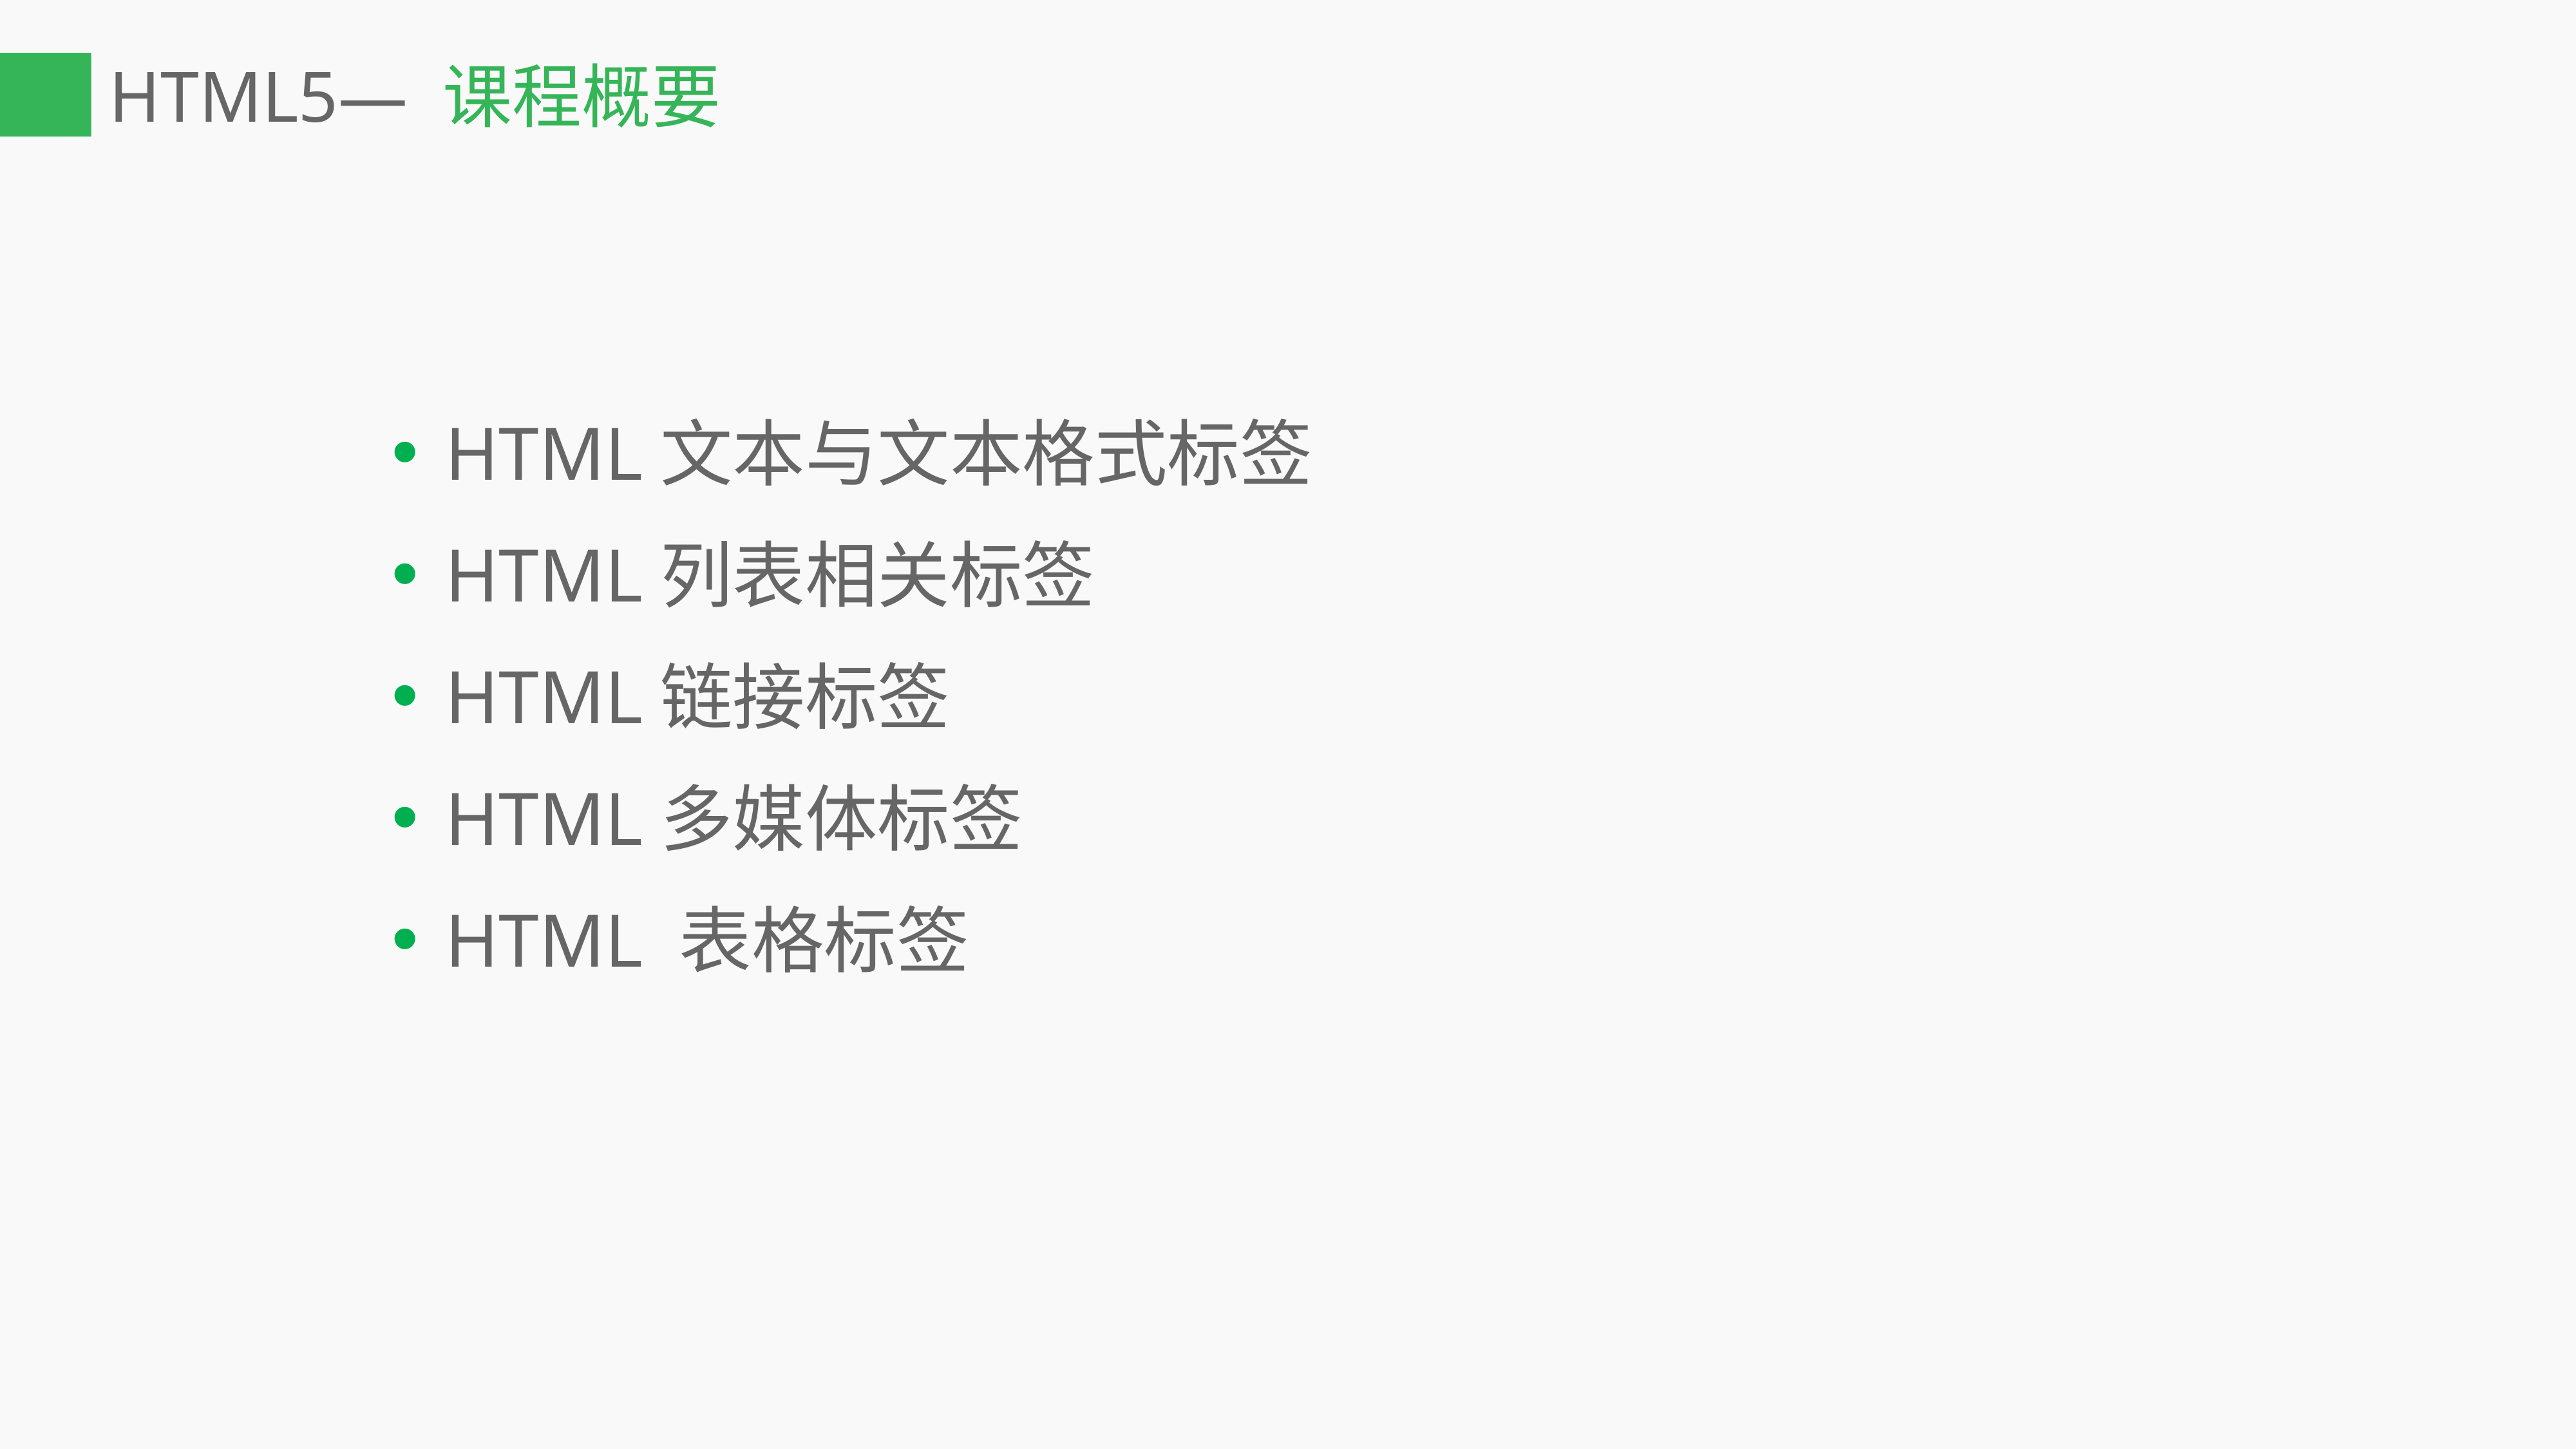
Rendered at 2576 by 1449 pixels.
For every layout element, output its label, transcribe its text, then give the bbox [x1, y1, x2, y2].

list HTML文本与文本格式标签 HTML列表相关标签 HTML链接标签 HTML多媒体标签 HTML 表格标签 [371, 372, 2303, 1346]
picture [0, 53, 91, 137]
title HTML5— 课程概要 [108, 44, 2540, 144]
